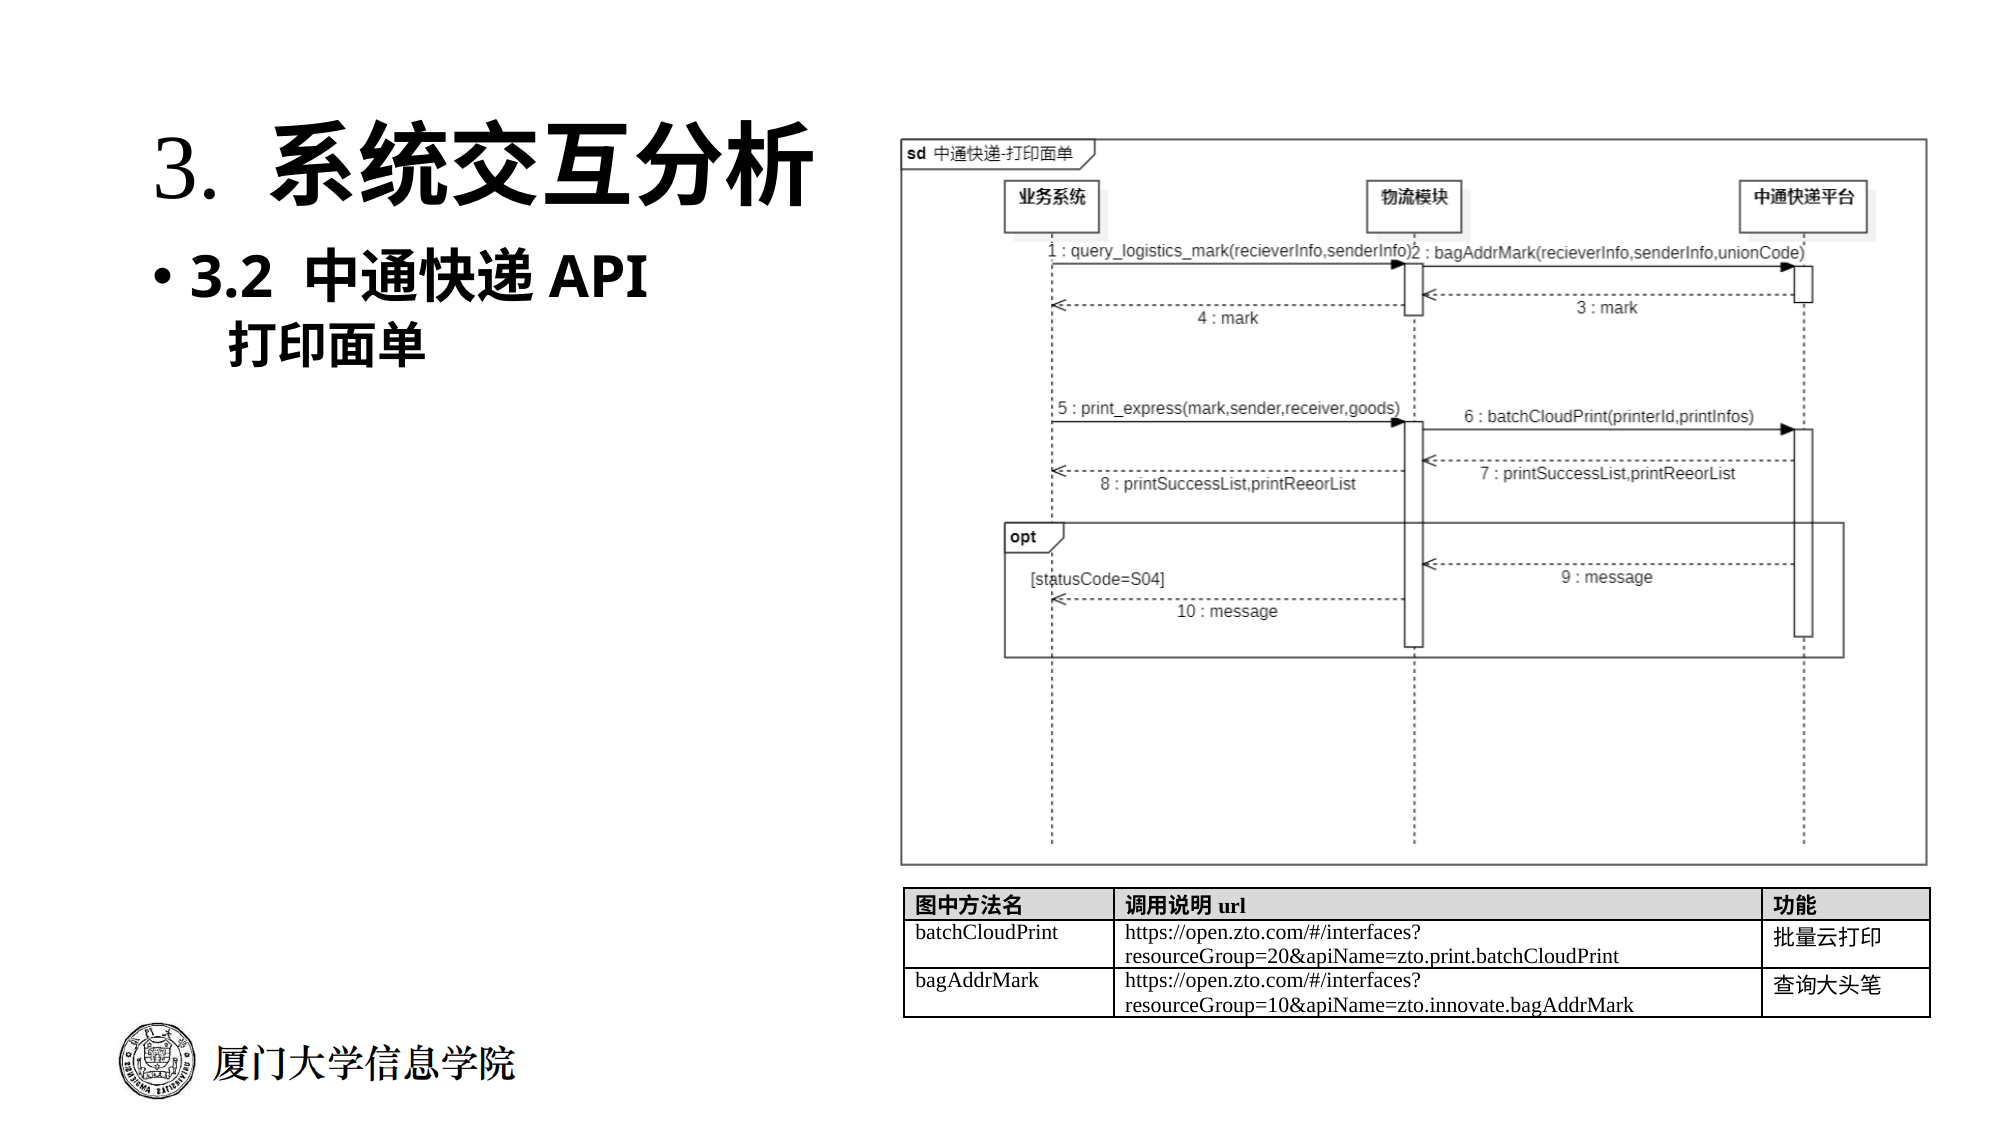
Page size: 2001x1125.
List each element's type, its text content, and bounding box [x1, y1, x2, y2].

picture [70, 982, 602, 1110]
table_cell https://open.zto.com/#/interfaces?resourceGroup=10&apiName=zto.innovate.bagAddrMark [1115, 969, 1761, 1016]
table_cell https://open.zto.com/#/interfaces?resourceGroup=20&apiName=zto.print.batchCloudPrint [1115, 921, 1761, 967]
table_header 调用说明url [1115, 889, 1761, 919]
title 3. 系统交互分析 [137, 59, 1863, 239]
table_header 图中方法名 [905, 889, 1113, 919]
table_header 功能 [1763, 889, 1929, 919]
picture [893, 129, 1941, 875]
table_cell 查询大头笔 [1763, 969, 1929, 1016]
table_cell 批量云打印 [1763, 921, 1929, 967]
table_cell bagAddrMark [905, 969, 1113, 1016]
table_cell batchCloudPrint [905, 921, 1113, 967]
text_box 3.2 中通快递API 打印面单 [137, 239, 1863, 954]
